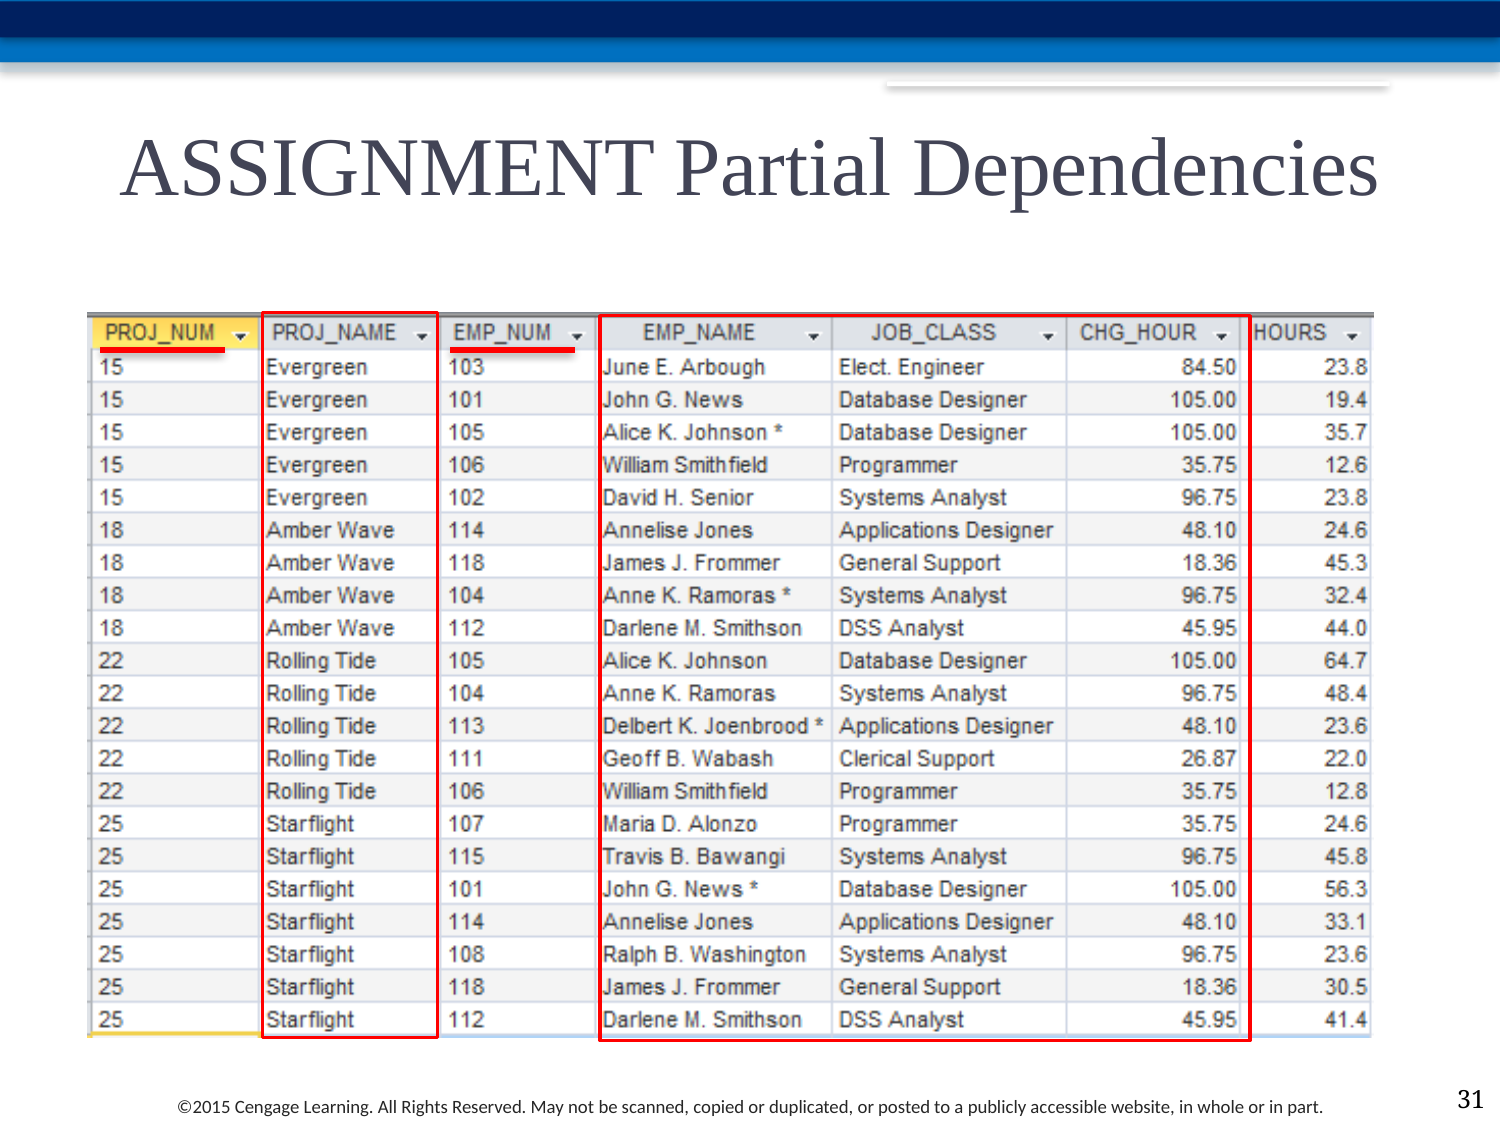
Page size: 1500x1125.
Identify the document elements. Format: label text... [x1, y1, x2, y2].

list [87, 312, 1374, 1039]
title ASSIGNMENT Partial Dependencies [75, 75, 1425, 250]
slide_number 30 [1425, 1074, 1500, 1125]
